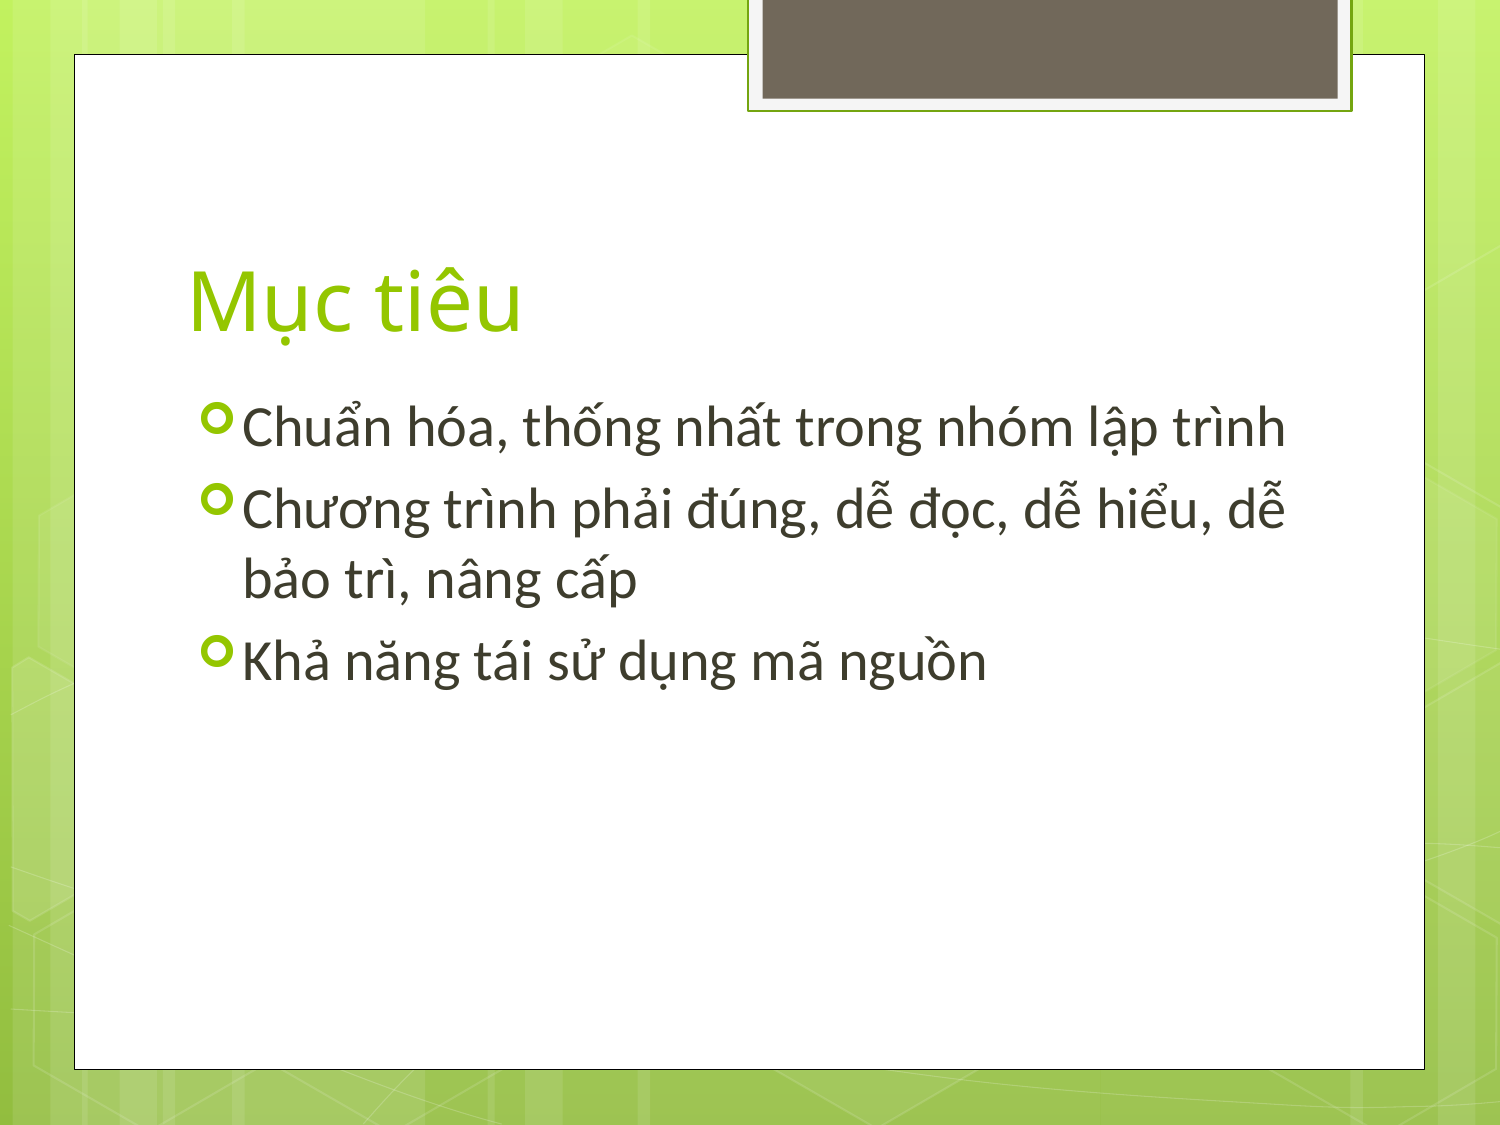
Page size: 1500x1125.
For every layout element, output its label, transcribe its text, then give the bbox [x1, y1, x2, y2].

title Mục tiêu [171, 168, 1324, 357]
list Chuẩn hóa, thống nhất trong nhóm lập trình Chương trình phải đúng, dễ đọc, dễ hiểu, dễ bảo trì, nâng cấp Khả năng tái sử dụng mã nguồn [171, 381, 1400, 957]
